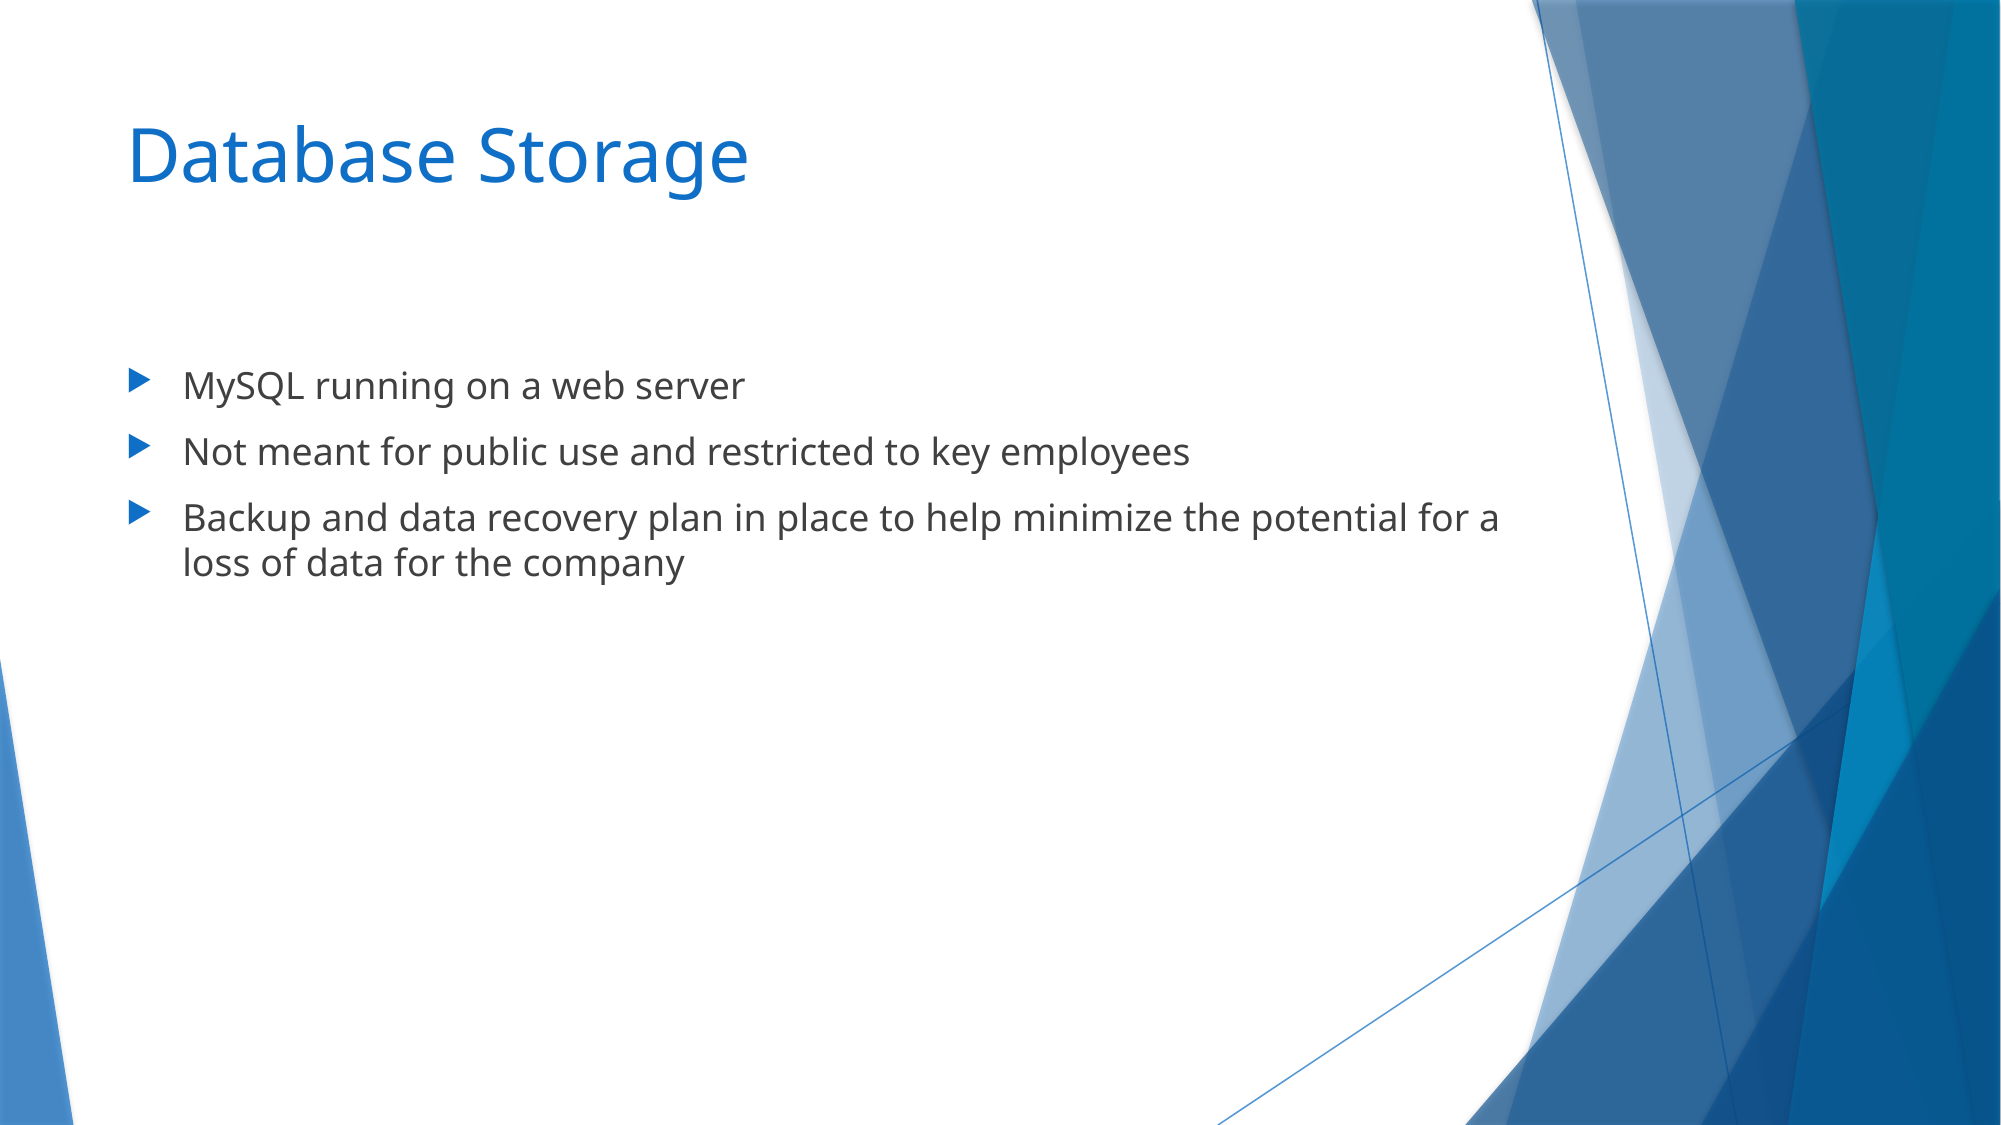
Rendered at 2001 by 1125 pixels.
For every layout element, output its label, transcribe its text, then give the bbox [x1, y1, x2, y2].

title Database Storage [111, 99, 1522, 317]
list MySQL running on a web server Not meant for public use and restricted to key employees Backup and data recovery plan in place to help minimize the potential for a loss of data for the company [111, 354, 1522, 992]
